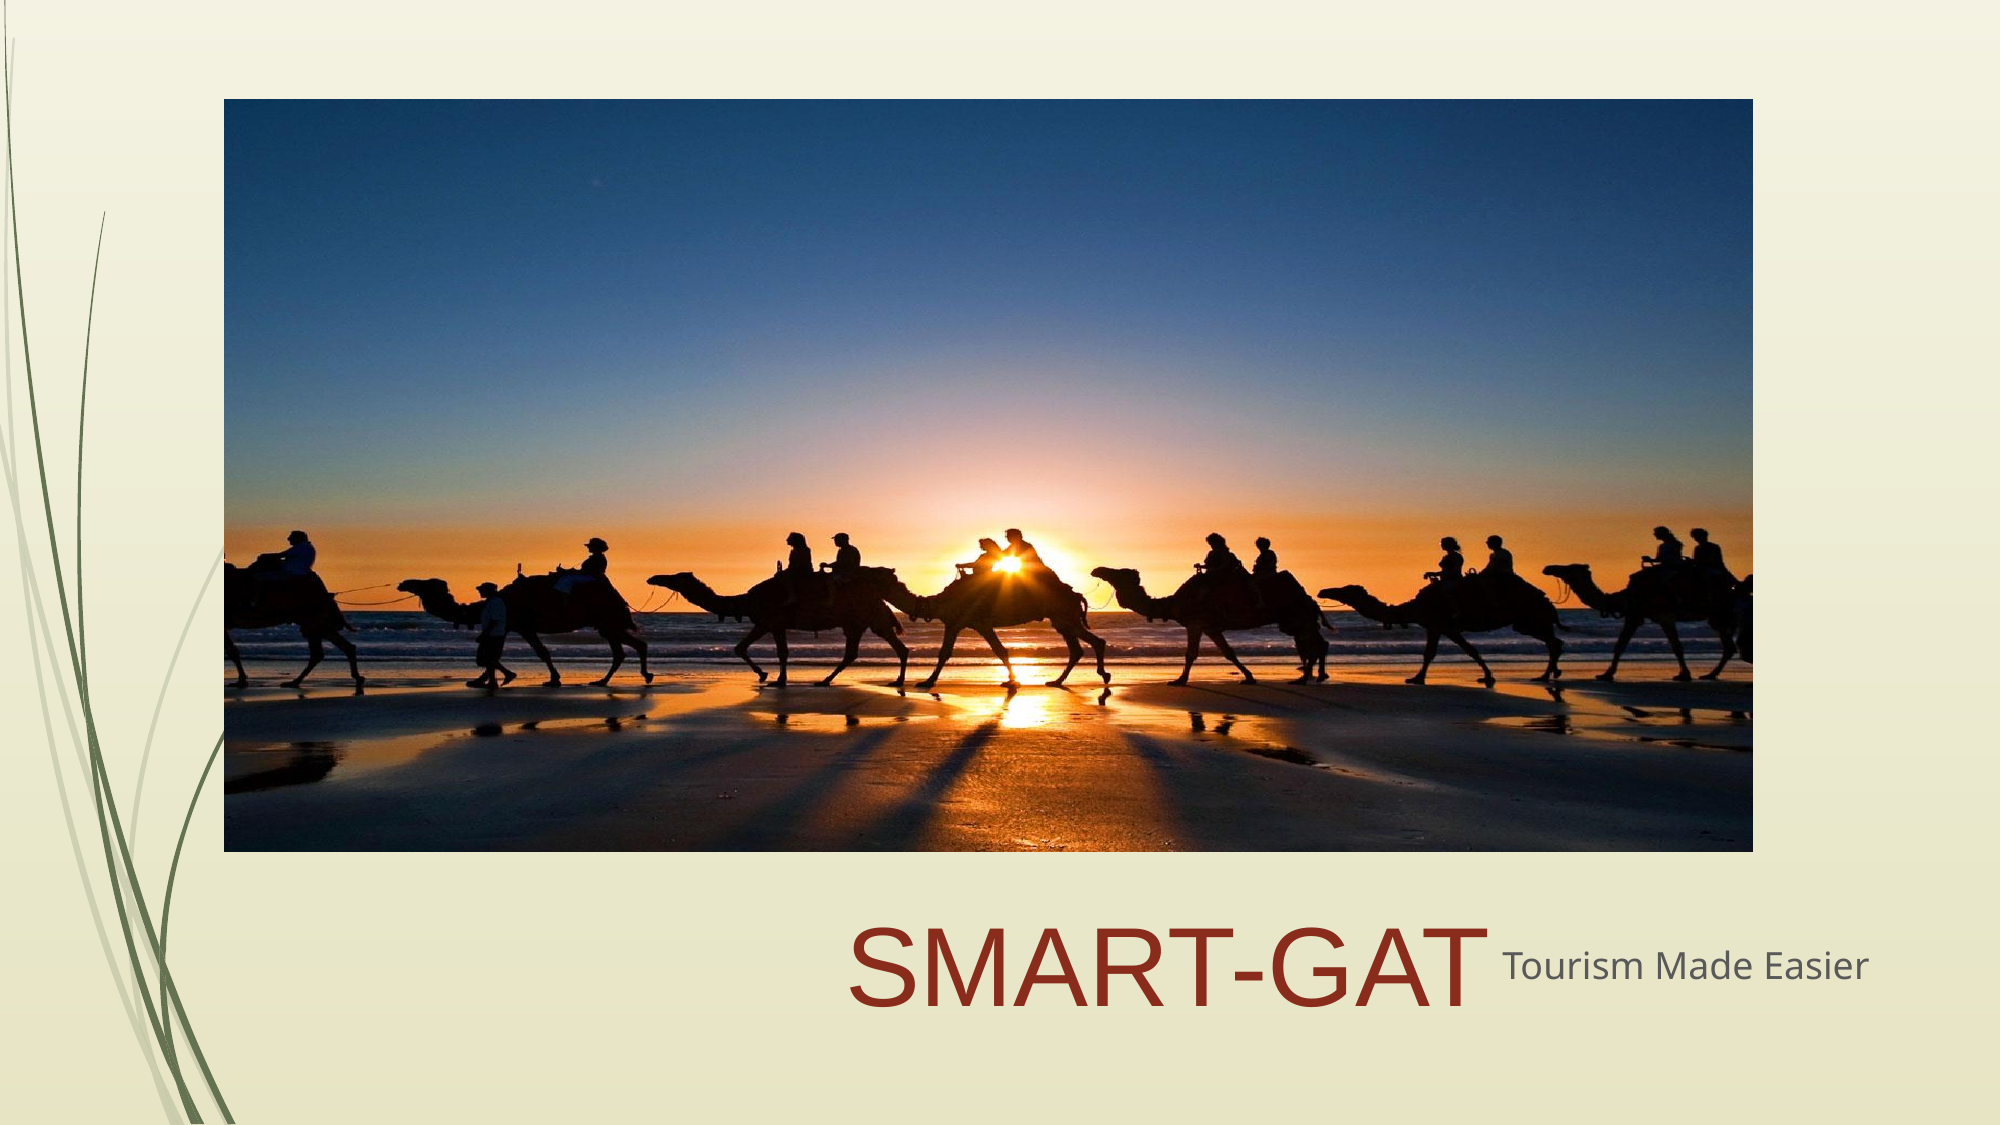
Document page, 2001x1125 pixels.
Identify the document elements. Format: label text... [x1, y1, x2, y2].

text_box SMART-GAT [805, 862, 1423, 1081]
picture [224, 99, 1753, 853]
text_box Tourism Made Easier [1423, 844, 1949, 1085]
